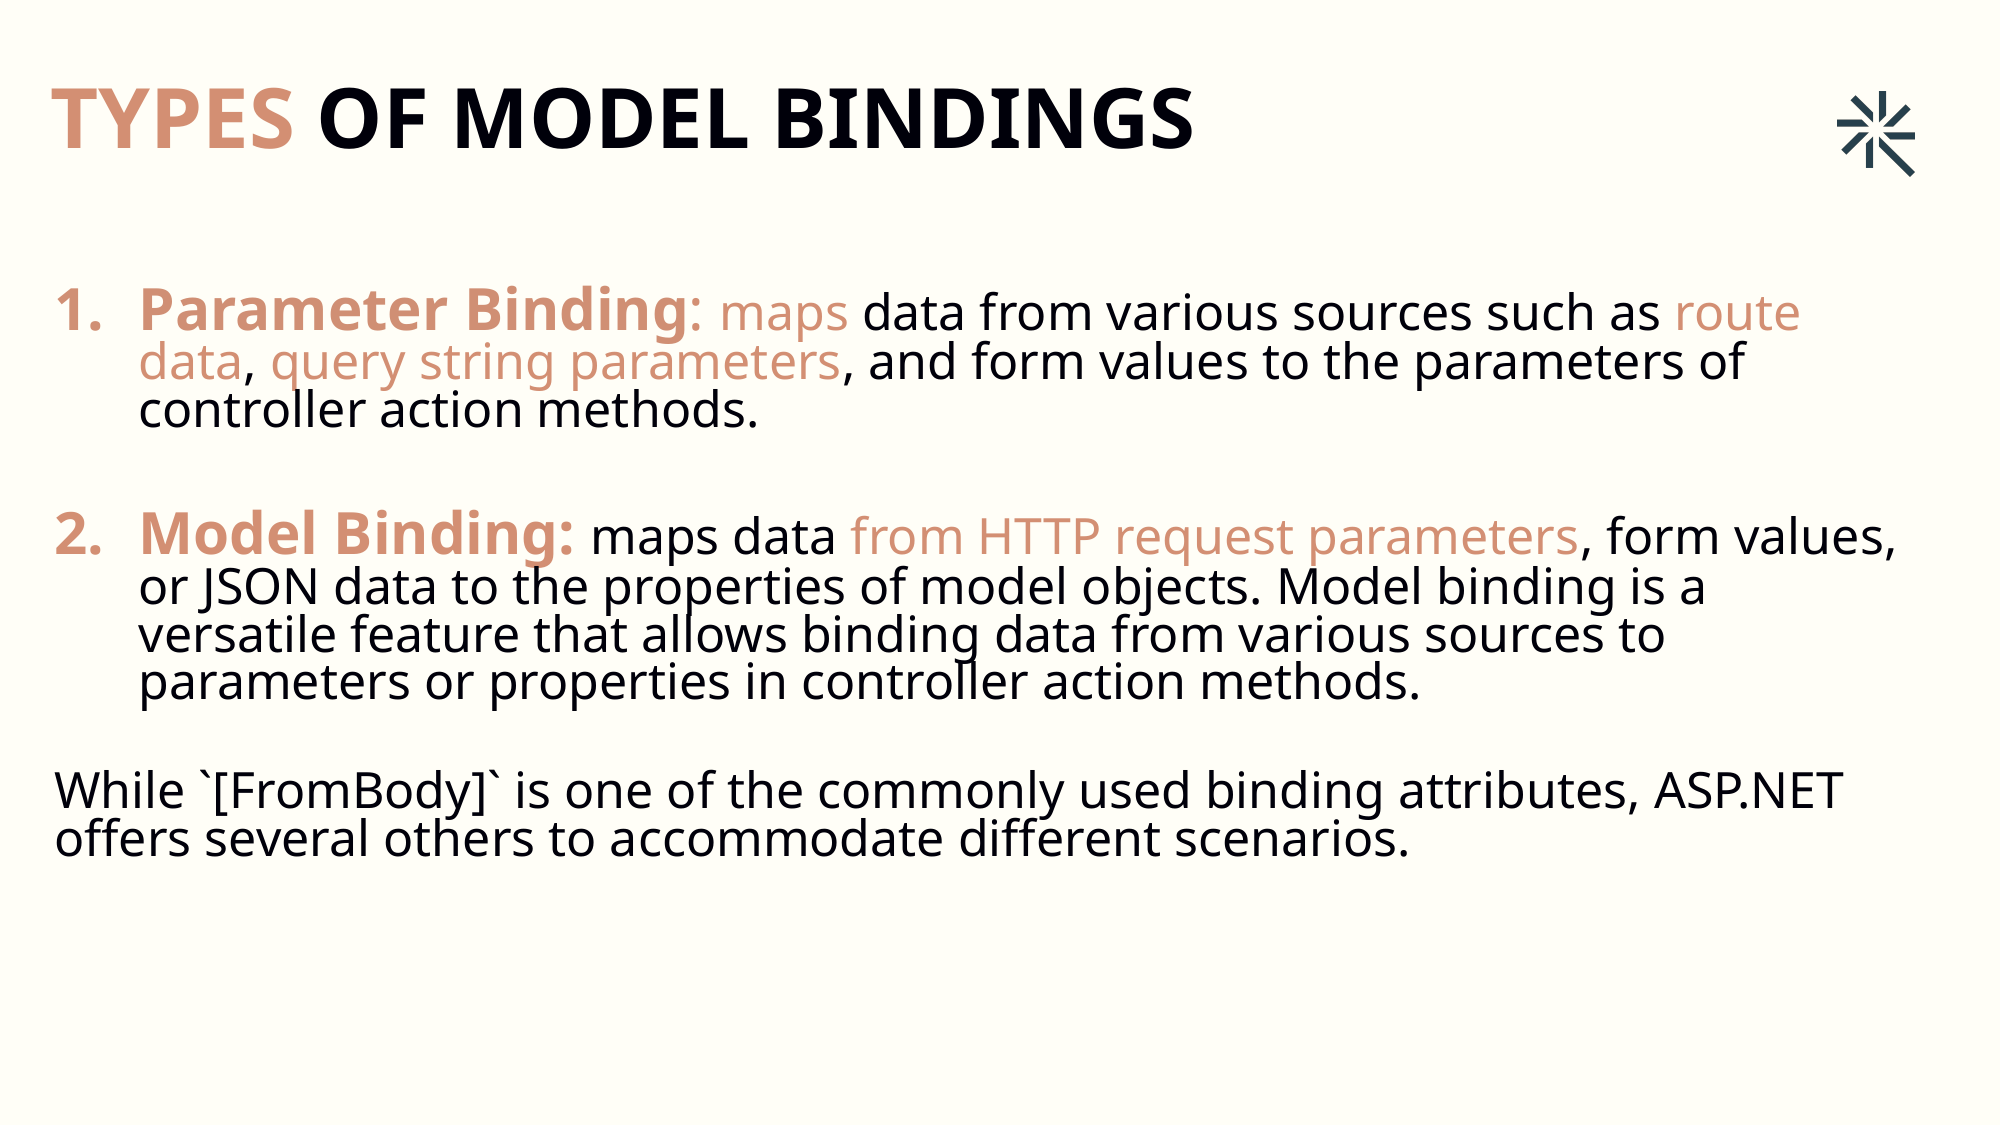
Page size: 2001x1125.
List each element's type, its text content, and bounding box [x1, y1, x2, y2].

text_box TYPES OF MODEL BINDINGS [39, 62, 1546, 169]
text_box Parameter Binding: maps data from various sources such as route data, query string parameters, and form values to the parameters of controller action methods. Model Binding: maps data from HTTP request parameters, form values, or JSON data to the properties of model objects. Model binding is a versatile feature that allows binding data from various sources to parameters or properties in controller action methods. While `[FromBody]` is one of the commonly used binding attributes, ASP.NET offers several others to accommodate different scenarios. [39, 277, 1927, 914]
picture [1837, 91, 1915, 177]
